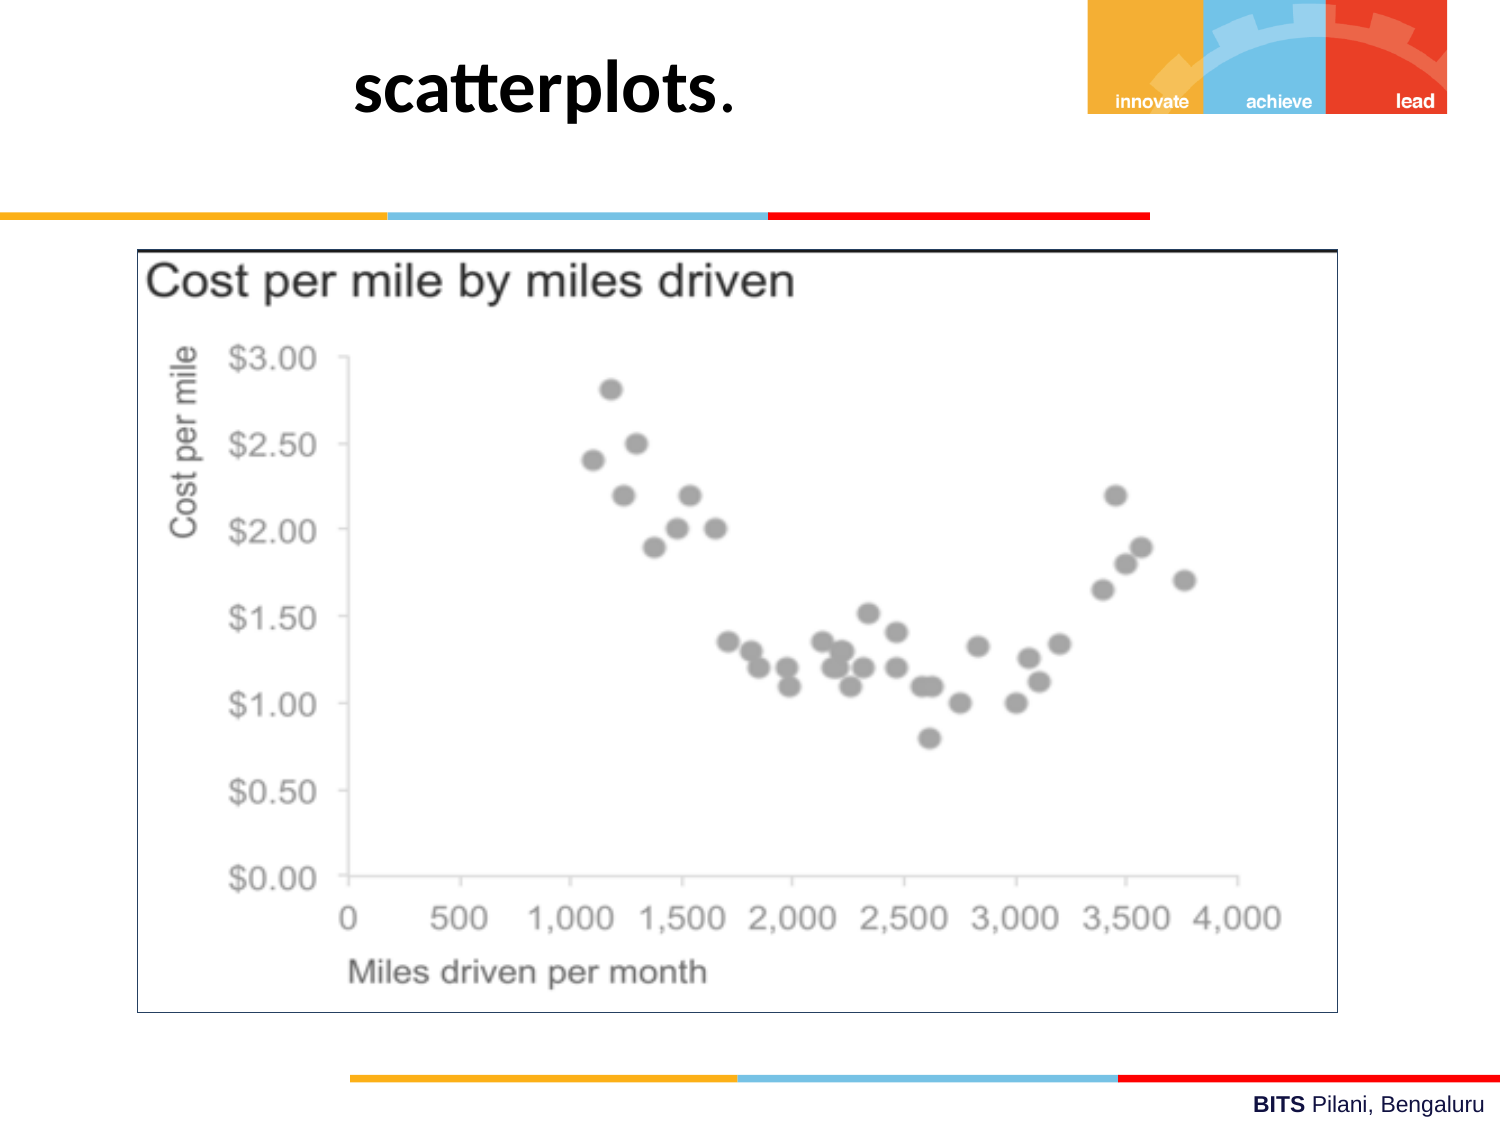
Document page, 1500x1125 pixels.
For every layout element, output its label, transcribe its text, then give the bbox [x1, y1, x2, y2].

picture [137, 249, 1338, 1013]
picture [1087, 0, 1448, 114]
list scatterplots. [103, 37, 988, 188]
